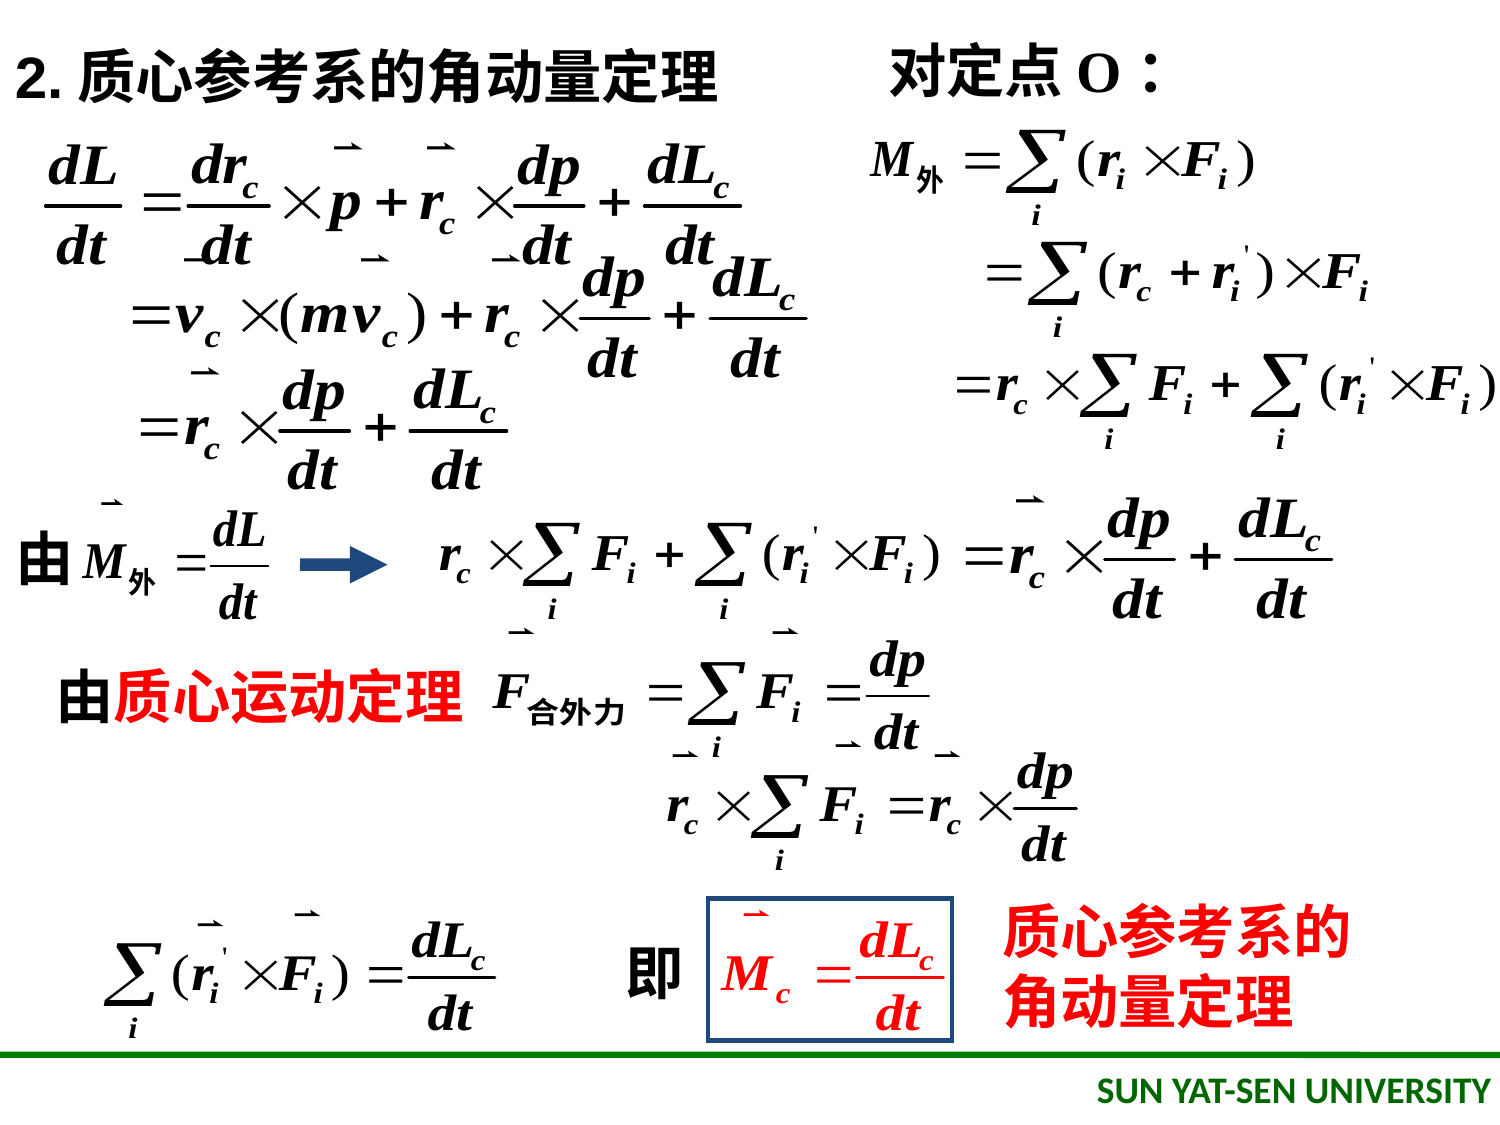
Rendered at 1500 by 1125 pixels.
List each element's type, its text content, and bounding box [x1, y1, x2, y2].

text_box 由质心运动定理 [40, 652, 477, 738]
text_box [72, 488, 277, 628]
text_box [972, 232, 1382, 343]
text_box [299, 558, 388, 571]
text_box 由 [0, 514, 67, 600]
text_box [942, 344, 1500, 459]
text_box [950, 120, 1263, 234]
text_box 即 [610, 928, 699, 1014]
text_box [657, 739, 1086, 879]
text_box 质心参考系的角动量定理 [987, 887, 1391, 1043]
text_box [860, 120, 948, 200]
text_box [116, 232, 817, 387]
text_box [95, 900, 505, 1047]
text_box 2.质心参考系的角动量定理 [0, 32, 786, 118]
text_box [34, 120, 750, 274]
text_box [949, 473, 1339, 628]
text_box 对定点O： [873, 27, 1210, 112]
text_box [124, 345, 514, 499]
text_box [430, 513, 948, 628]
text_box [482, 627, 939, 766]
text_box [709, 900, 950, 1039]
